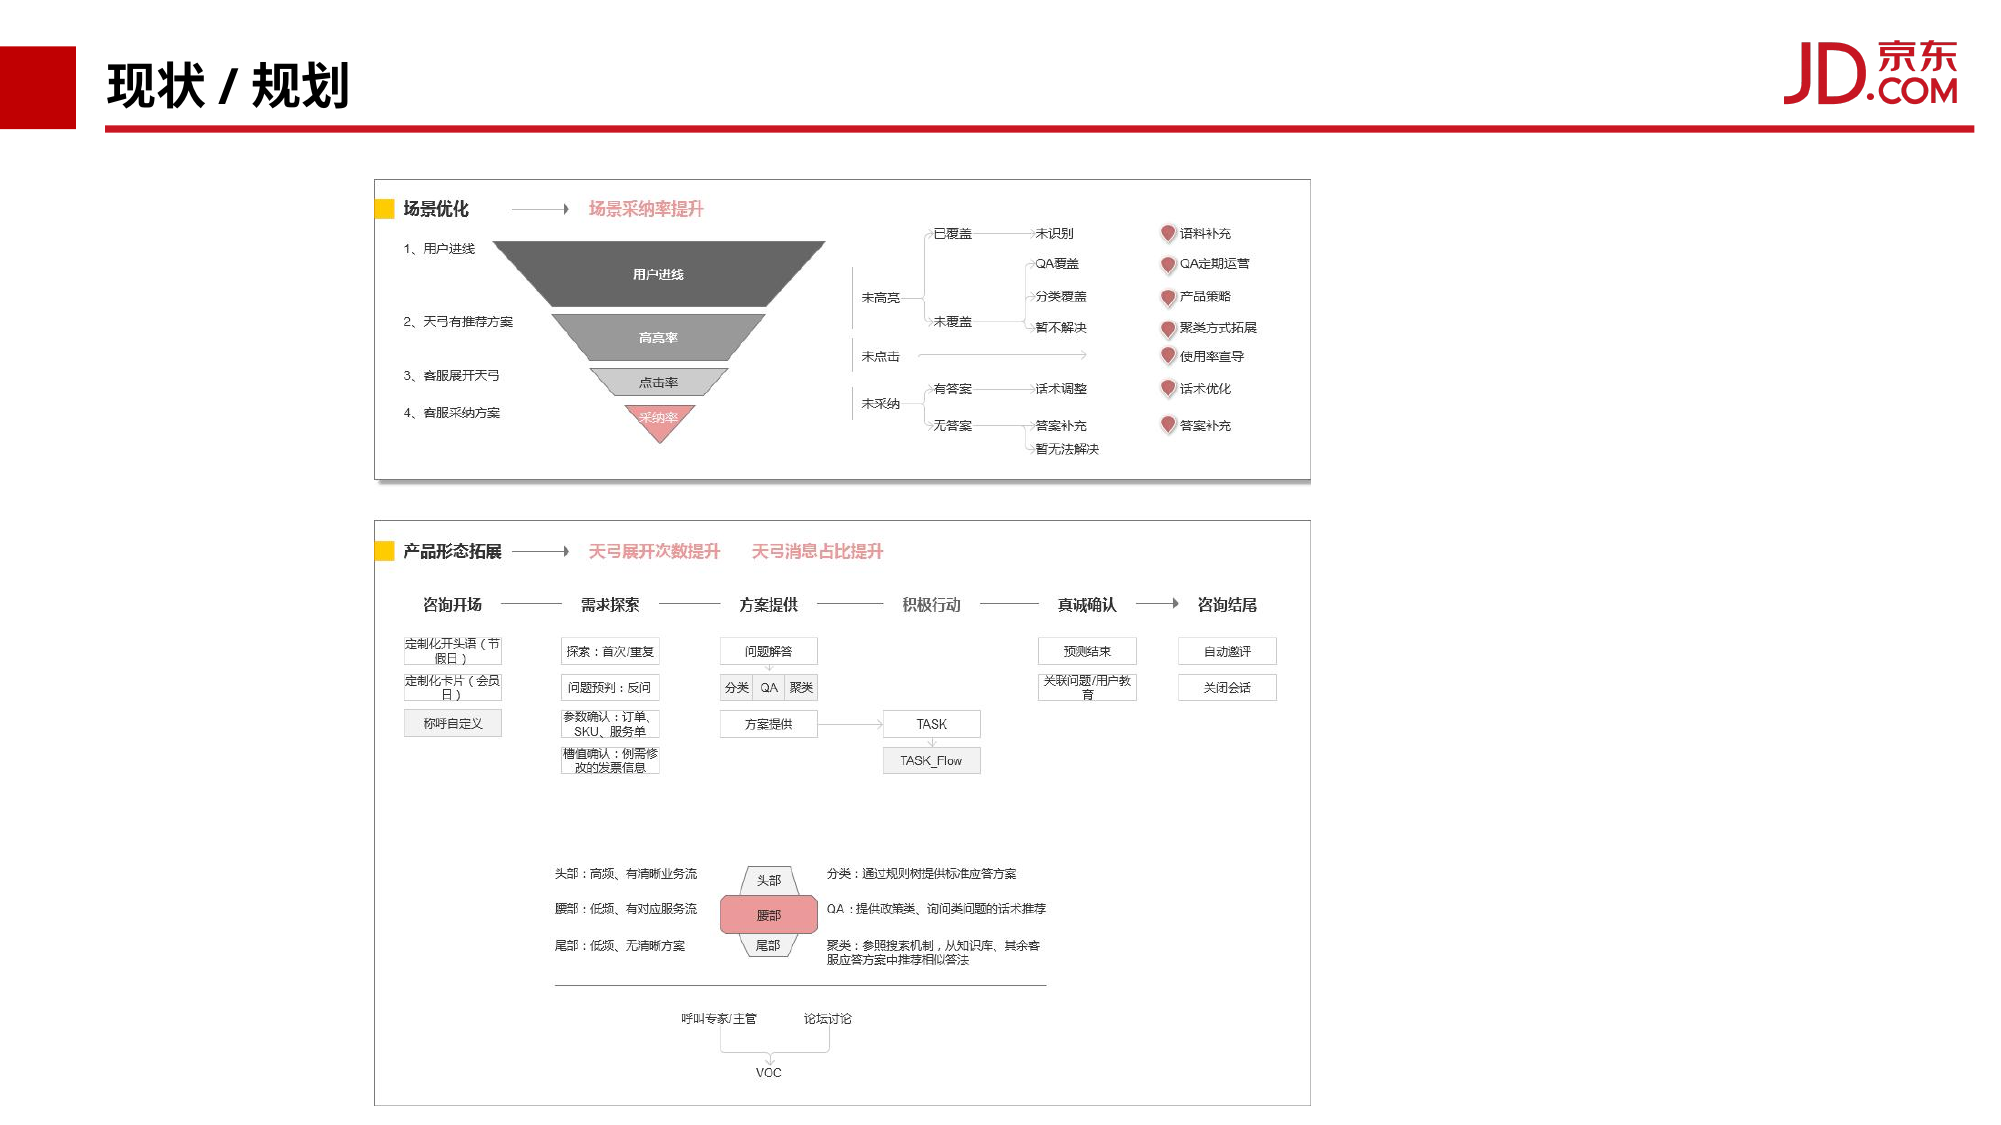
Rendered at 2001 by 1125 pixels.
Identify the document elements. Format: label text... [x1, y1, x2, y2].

picture [1784, 35, 1960, 111]
text_box 现状/规划 [92, 53, 903, 119]
picture [374, 179, 1311, 1106]
